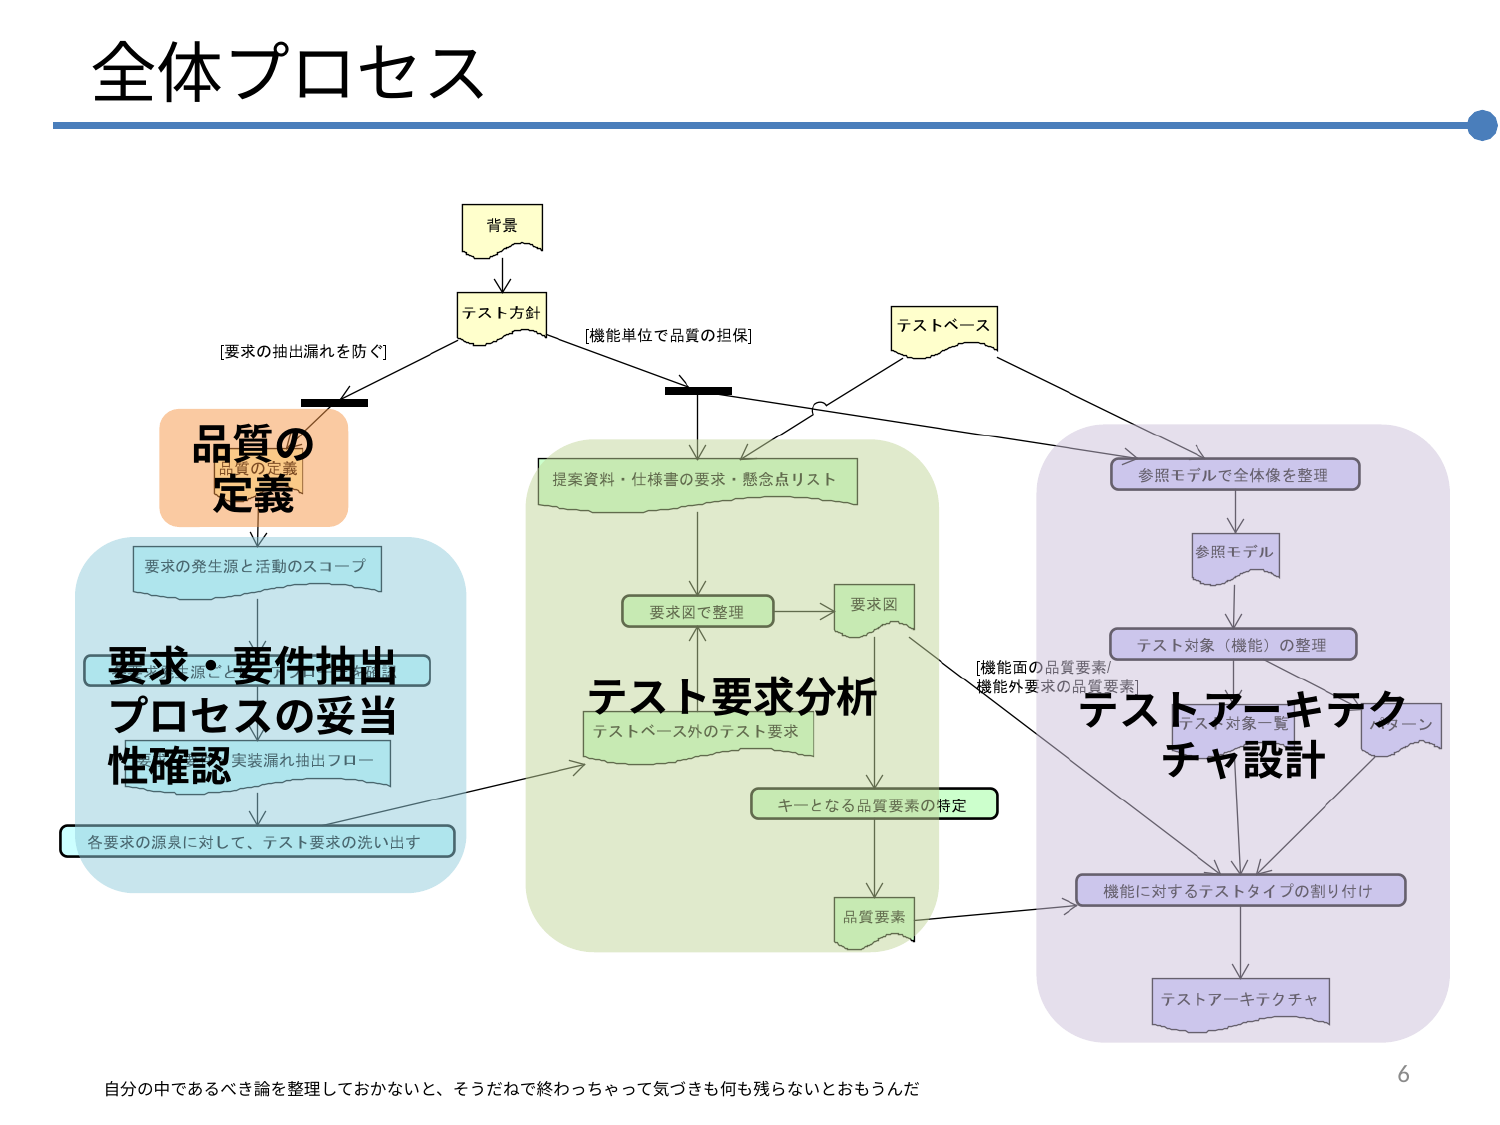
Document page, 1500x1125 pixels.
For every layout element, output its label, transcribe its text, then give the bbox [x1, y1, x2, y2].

title 全体プロセス [75, 19, 1425, 124]
slide_number 6 [1074, 1052, 1425, 1103]
text_box 自分の中であるべき論を整理しておかないと、そうだねで終わっちゃって気づきも何も残らないとおもうんだ [88, 1071, 936, 1107]
picture [47, 191, 1453, 1043]
